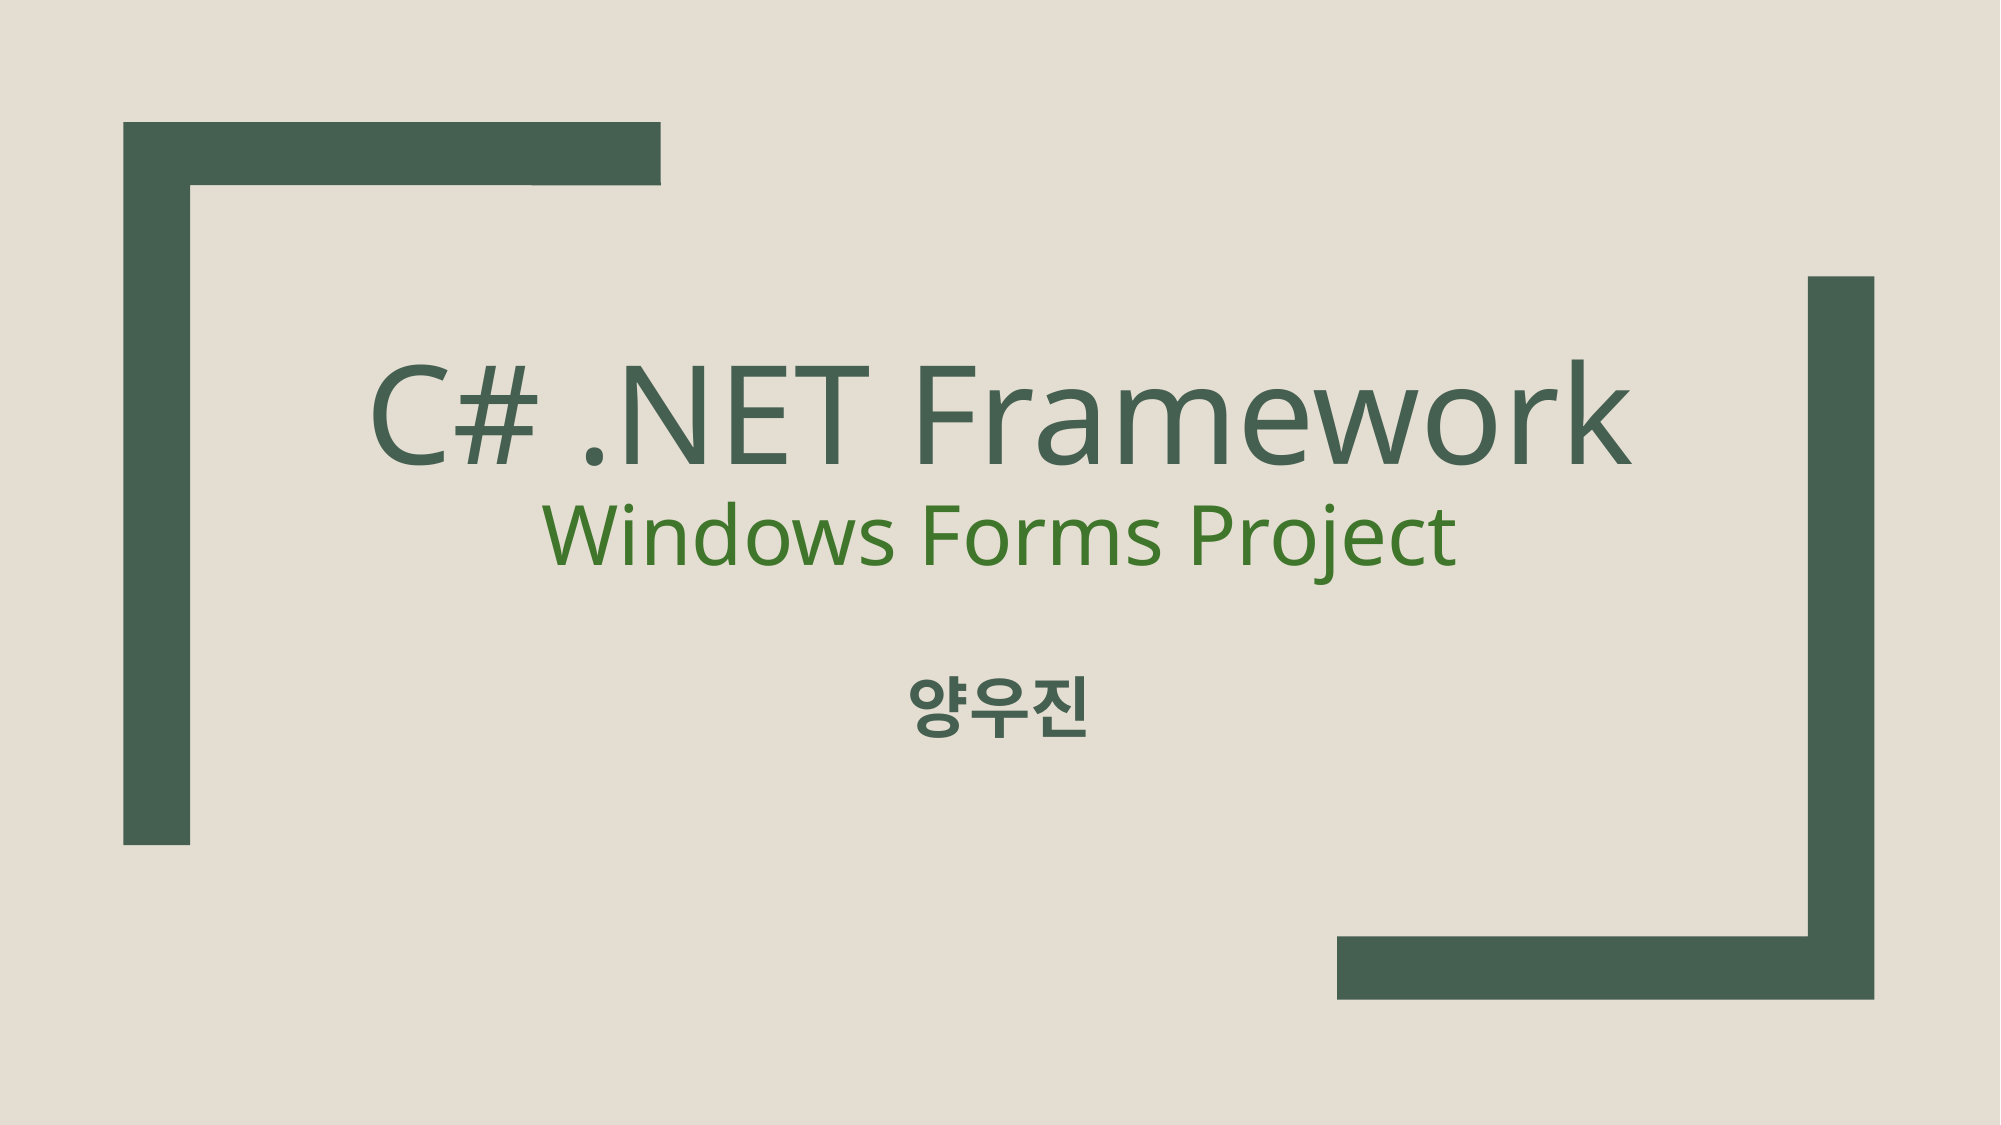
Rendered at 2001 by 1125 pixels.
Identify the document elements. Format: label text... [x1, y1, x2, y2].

subtitle 양우진 [439, 649, 1561, 828]
title C# .net Framework Windows Forms Project [314, 293, 1686, 638]
